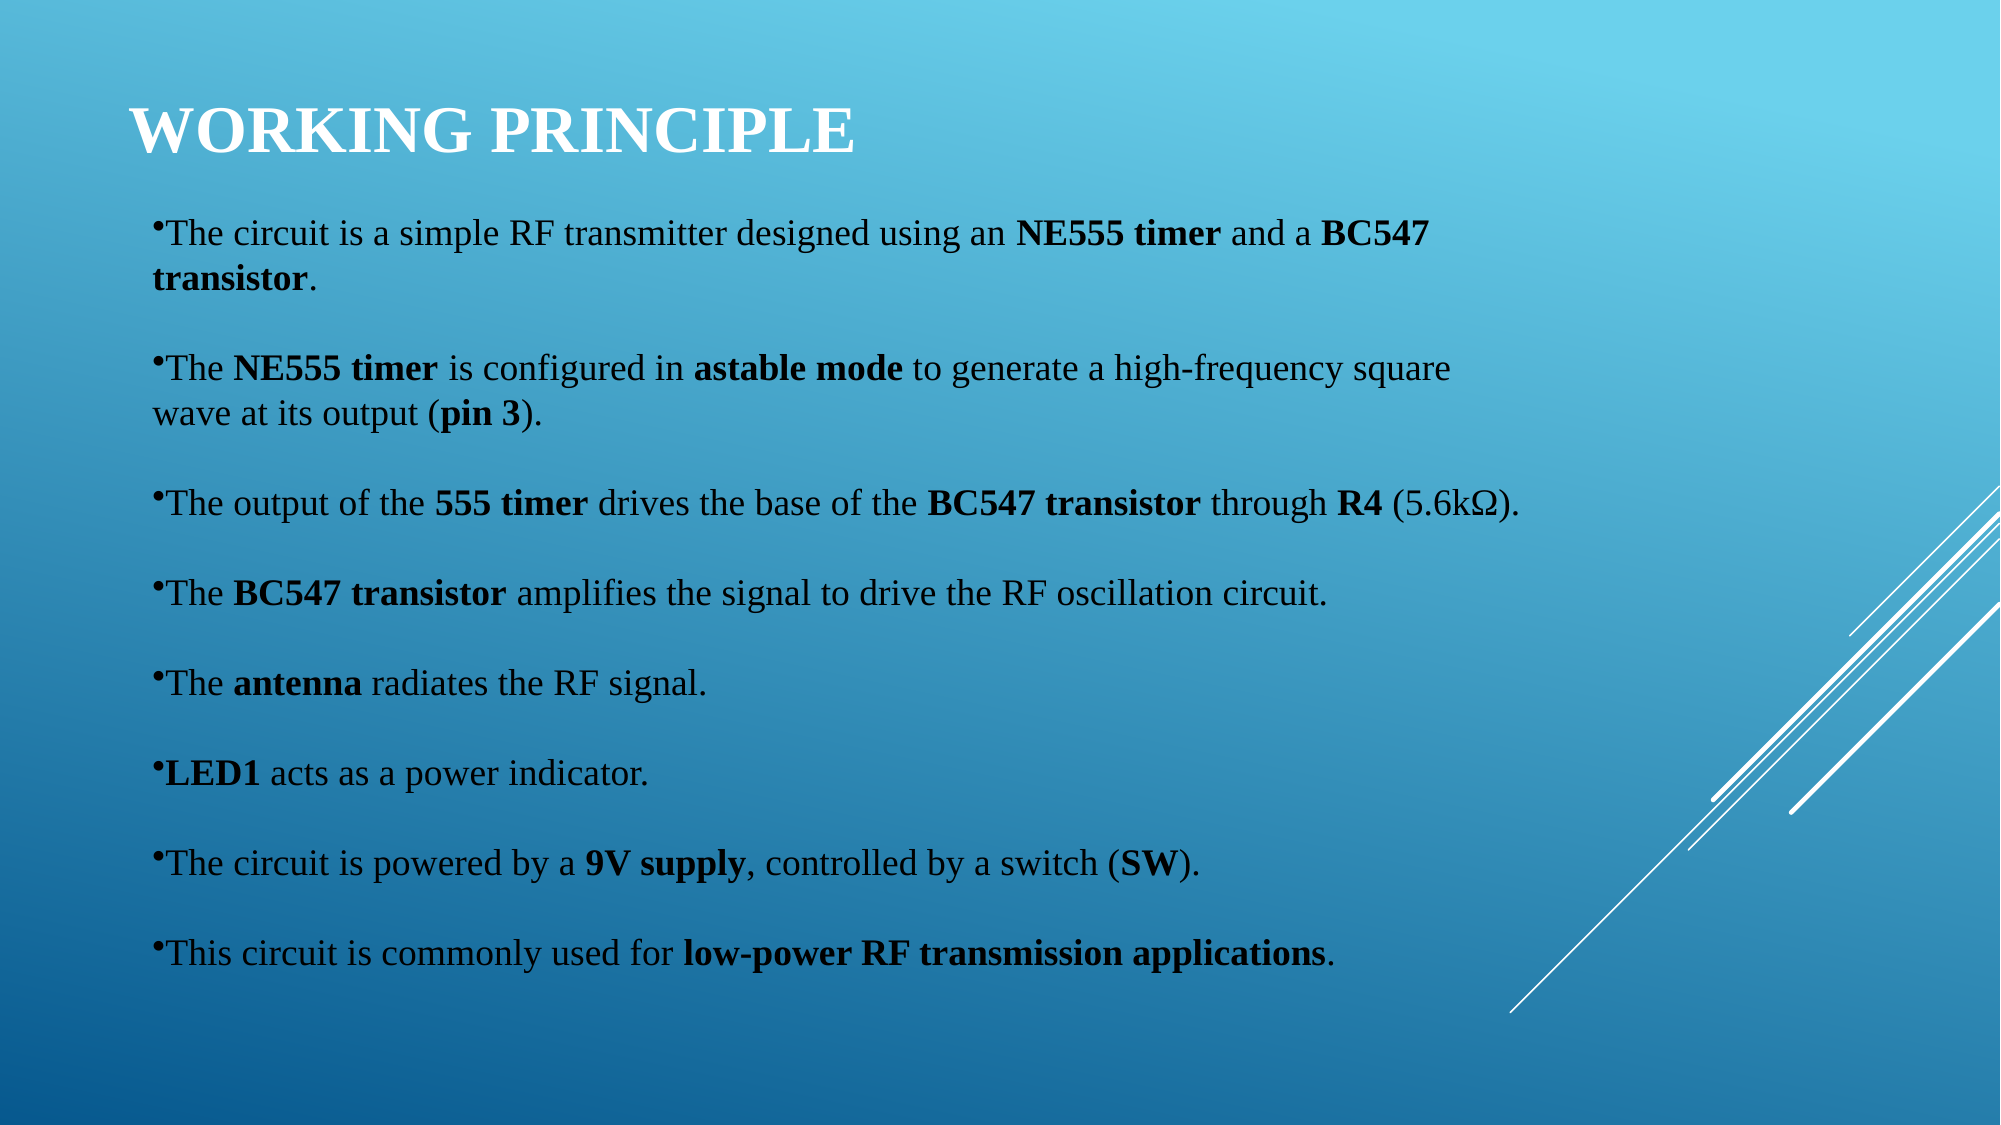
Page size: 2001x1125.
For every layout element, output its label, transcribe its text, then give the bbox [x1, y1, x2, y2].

title Working Principle [113, 70, 885, 174]
list The circuit is a simple RF transmitter designed using an NE555 timer and a BC547 transistor. The NE555 timer is configured in astable mode to generate a high-frequency square wave at its output (pin 3). The output of the 555 timer drives the base of the BC547 transistor through R4 (5.6kΩ). The BC547 transistor amplifies the signal to drive the RF oscillation circuit. The antenna radiates the RF signal. LED1 acts as a power indicator. The circuit is powered by a 9V supply, controlled by a switch (SW). This circuit is commonly used for low-power RF transmission applications. [137, 155, 1539, 1026]
